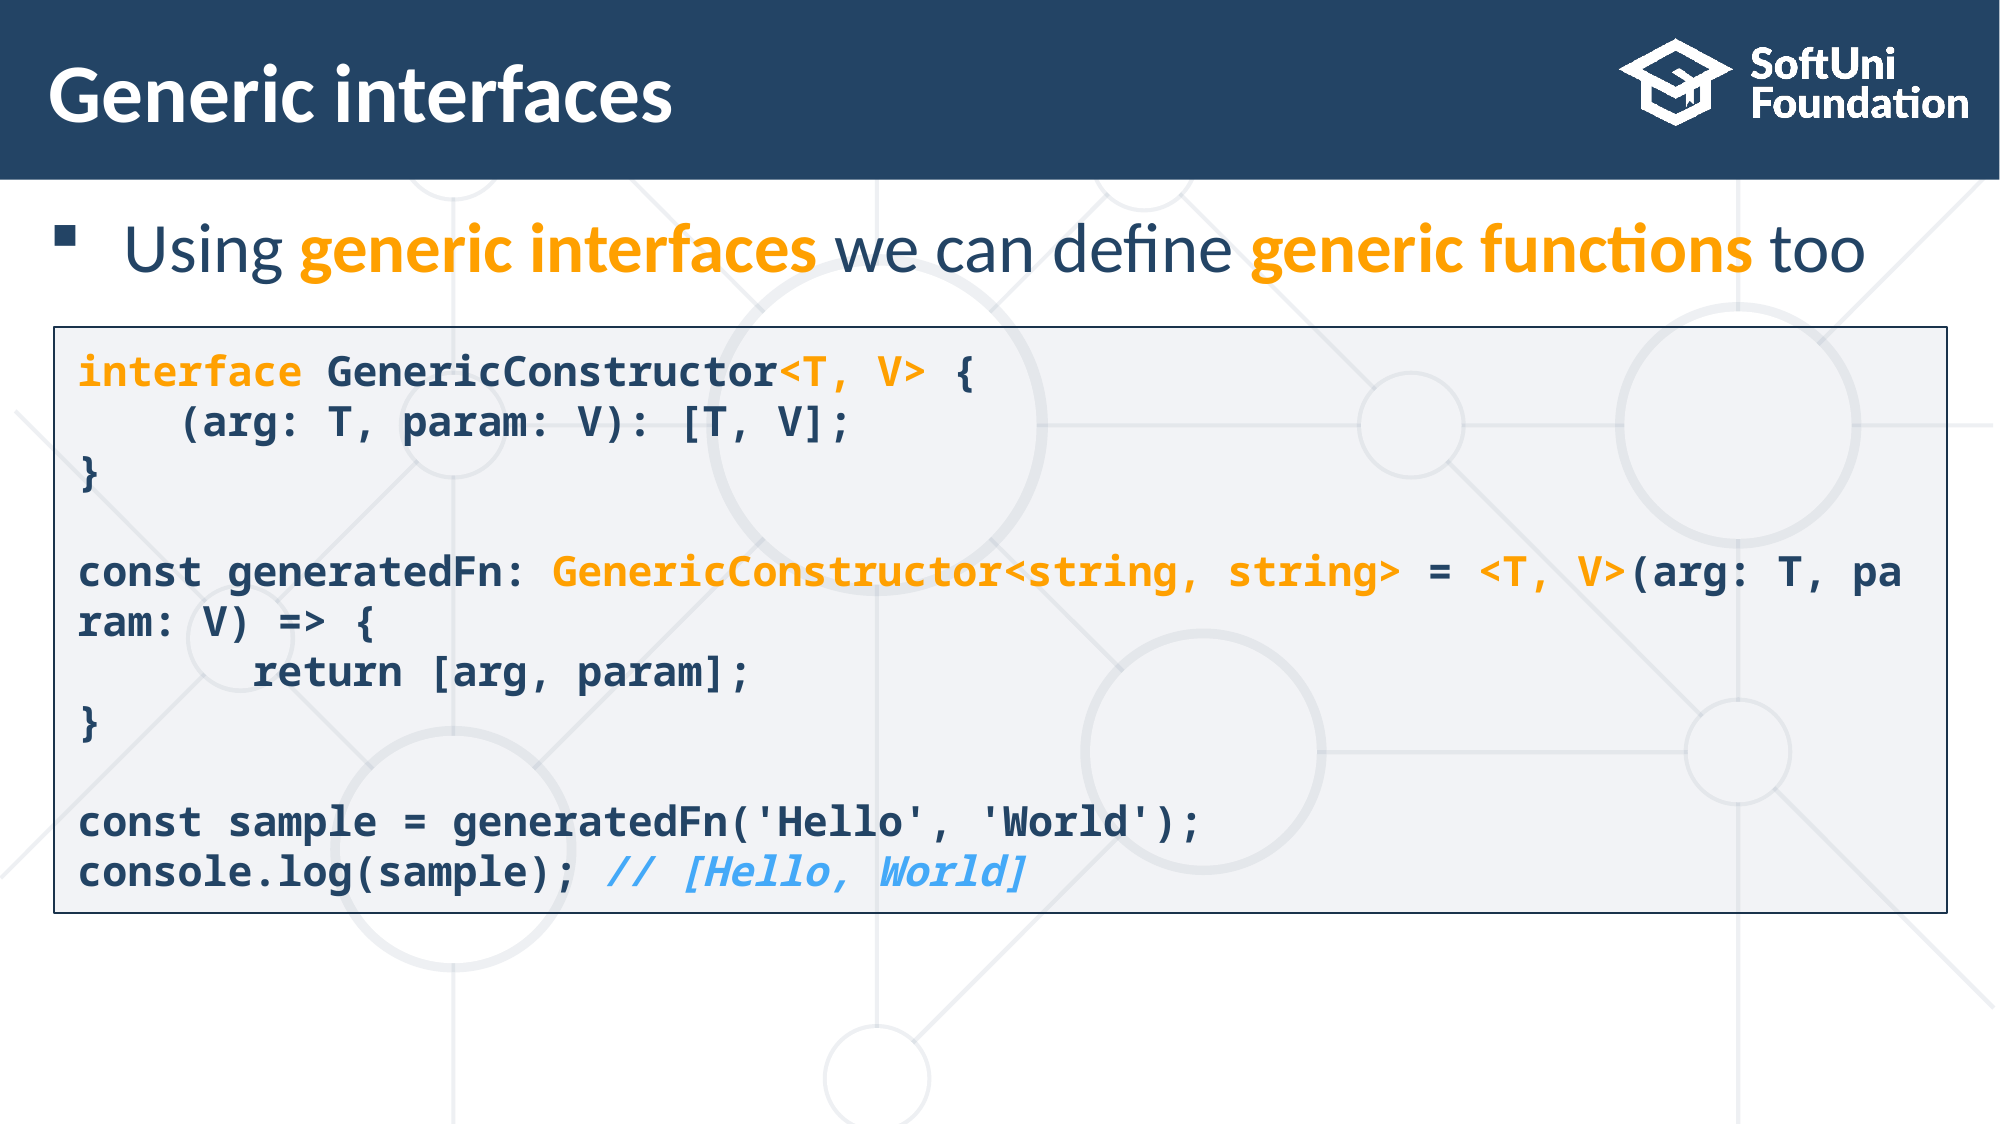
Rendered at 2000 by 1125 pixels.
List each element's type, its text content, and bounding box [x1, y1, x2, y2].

list Using generic interfaces we can define generic functions too [31, 196, 1970, 1050]
text_box interface GenericConstructor<T, V> { (arg: T, param: V): [T, V]; } const generatedFn: GenericConstructor<string, string> = <T, V>(arg: T, param: V) => { return [arg, param]; } const sample = generatedFn('Hello', 'World'); console.log(sample); // [Hello, World] [53, 327, 1947, 913]
picture [1618, 38, 1968, 126]
title Generic interfaces [31, 16, 1591, 162]
